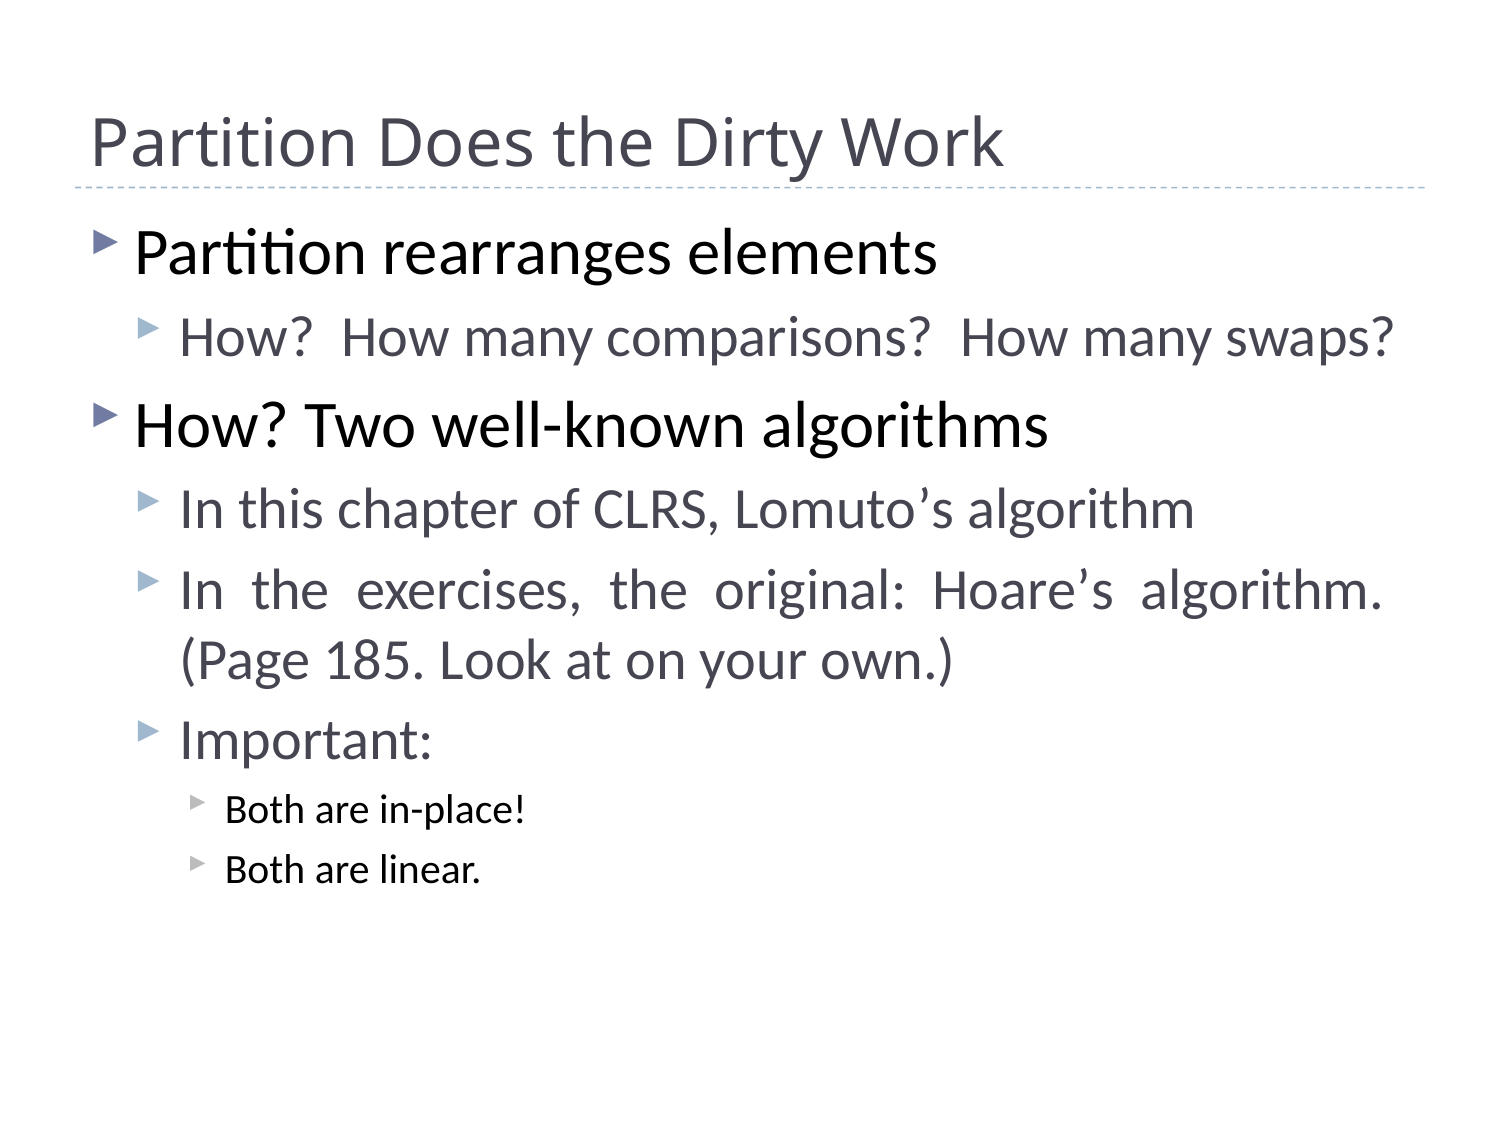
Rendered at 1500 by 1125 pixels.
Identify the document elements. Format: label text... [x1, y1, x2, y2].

list Partition rearranges elements How? How many comparisons? How many swaps? How? Two well-known algorithms In this chapter of CLRS, Lomuto’s algorithm In the exercises, the original: Hoare’s algorithm. (Page 185. Look at on your own.) Important: Both are in-place! Both are linear. [75, 200, 1425, 1006]
title Partition Does the Dirty Work [75, 24, 1425, 188]
